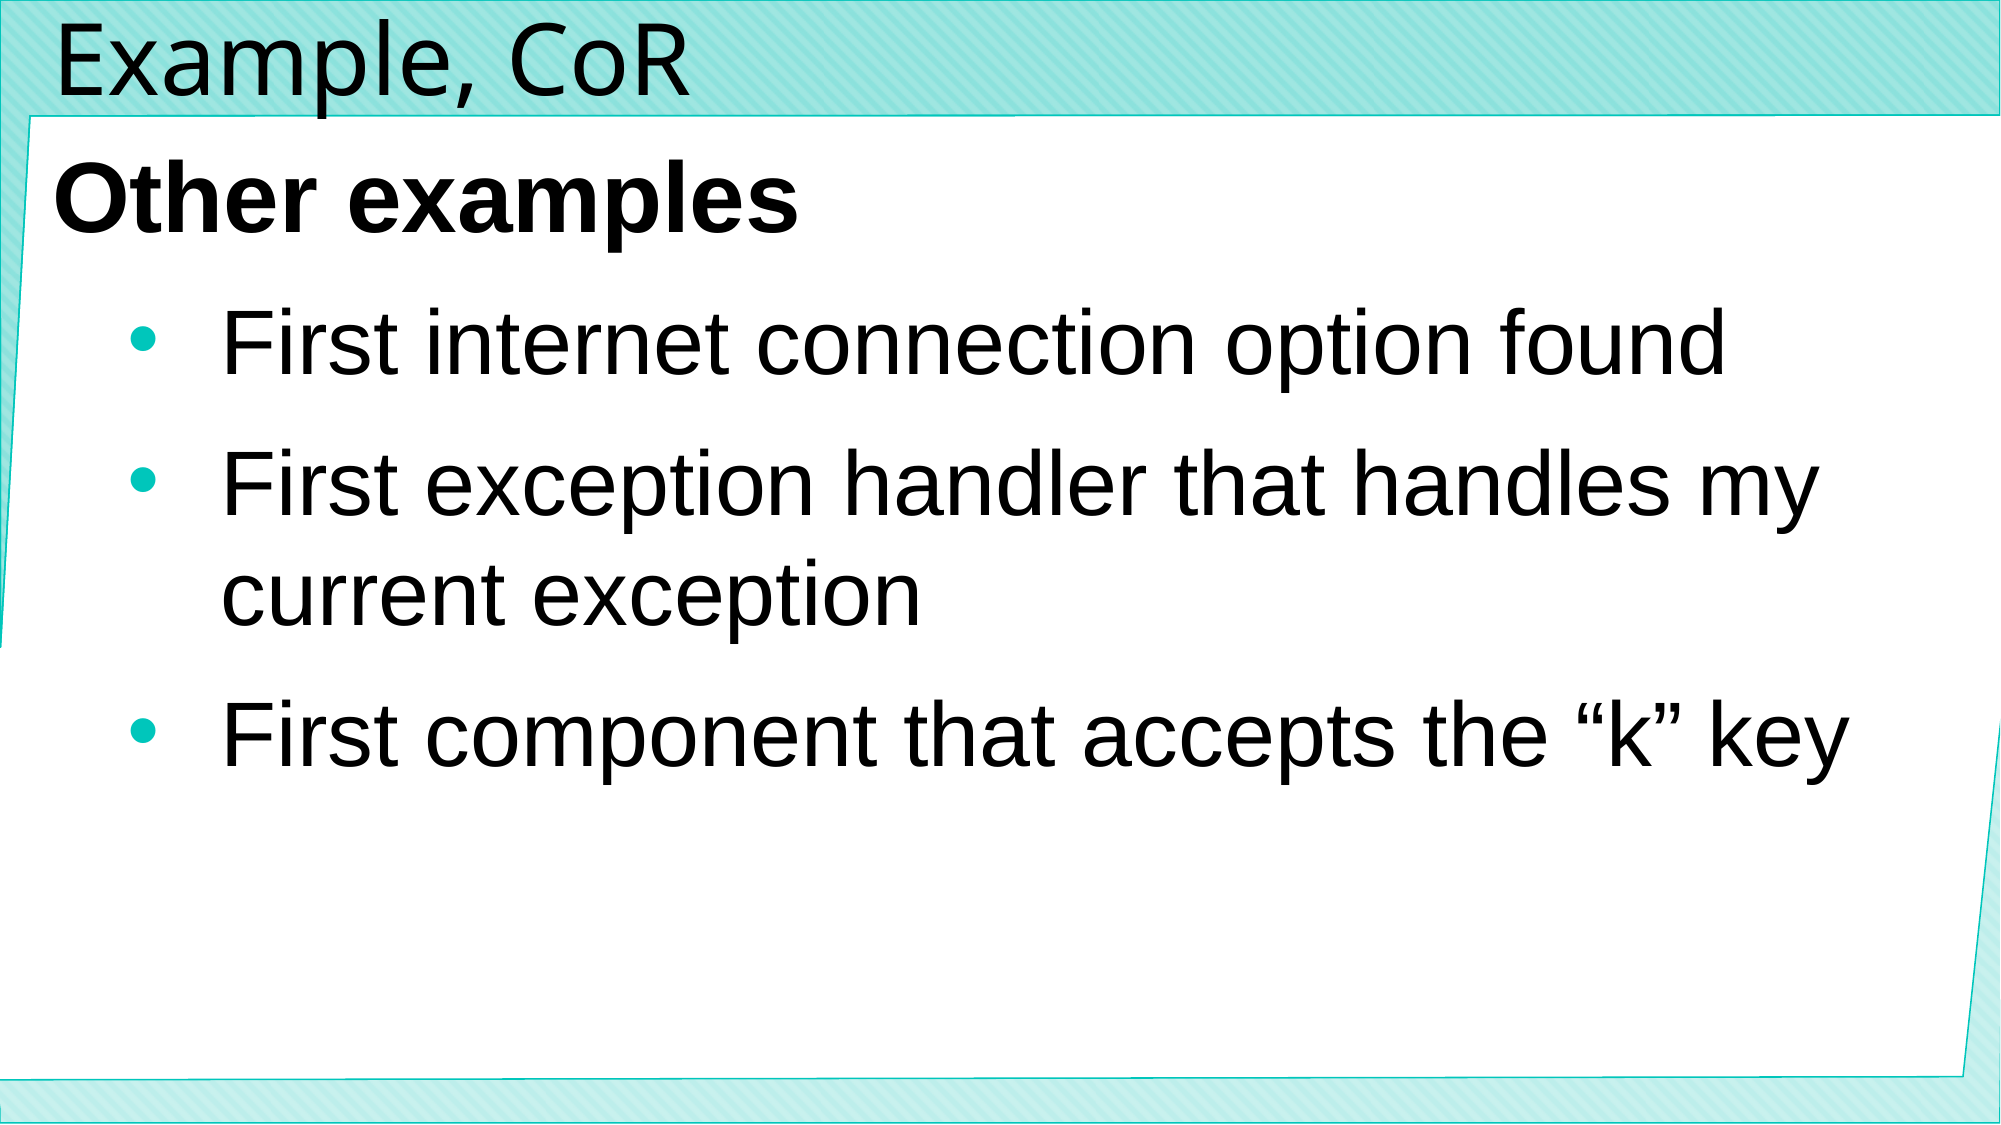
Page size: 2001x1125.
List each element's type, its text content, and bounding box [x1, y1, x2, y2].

title Example, CoR [37, 6, 1939, 106]
list Other examples First internet connection option found First exception handler that handles my current exception First component that accepts the “k” key [37, 124, 1939, 1059]
